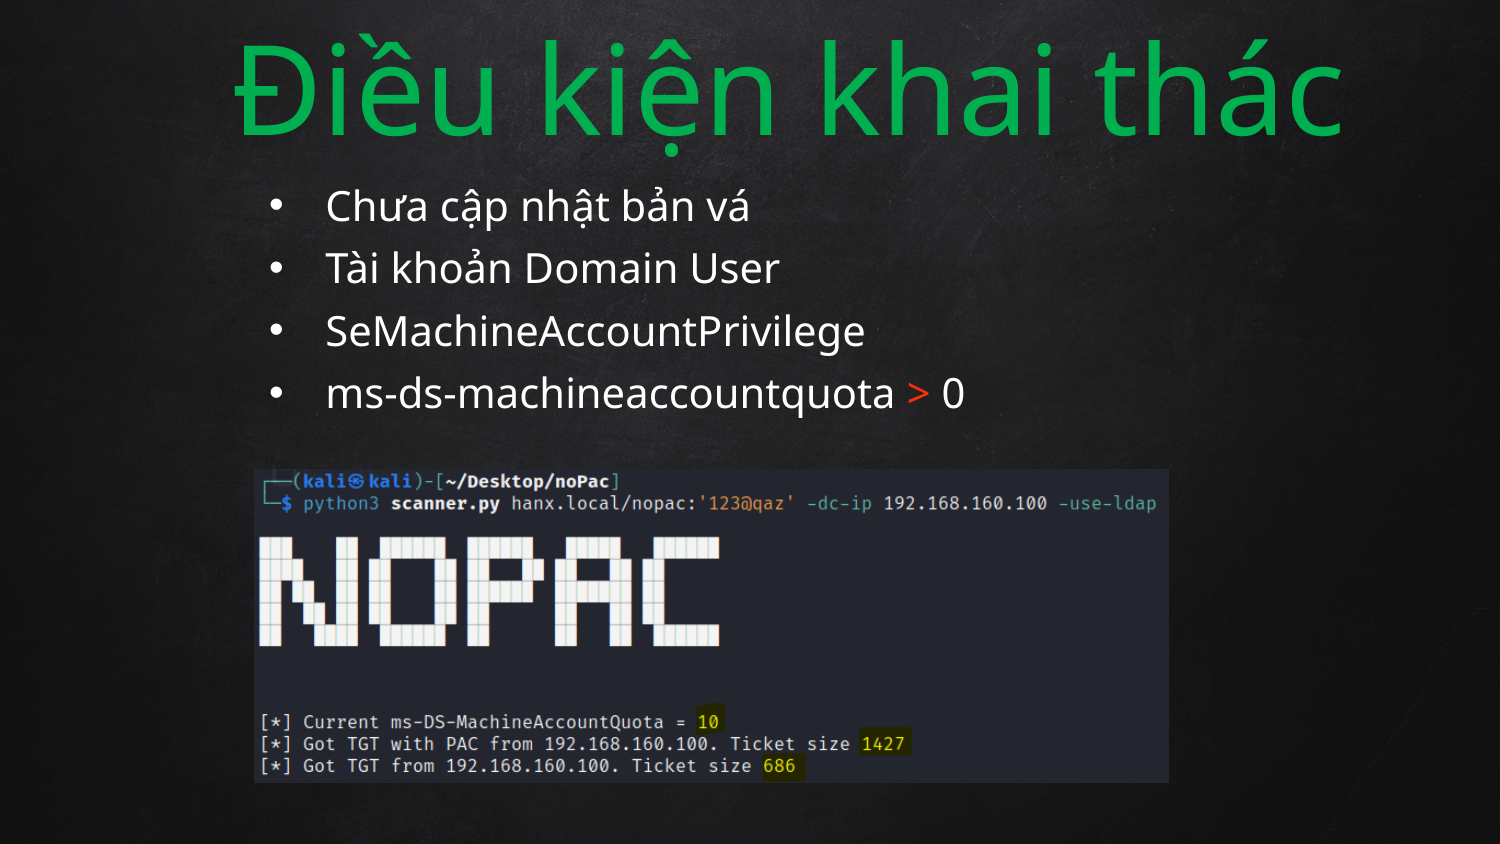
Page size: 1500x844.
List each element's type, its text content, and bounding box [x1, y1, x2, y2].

subtitle Chưa cập nhật bản vá Tài khoản Domain User SeMachineAccountPrivilege ms-ds-machineaccountquota > 0 [254, 164, 1381, 444]
title Điều kiện khai thác [187, 48, 1391, 176]
picture [0, 0, 1500, 844]
